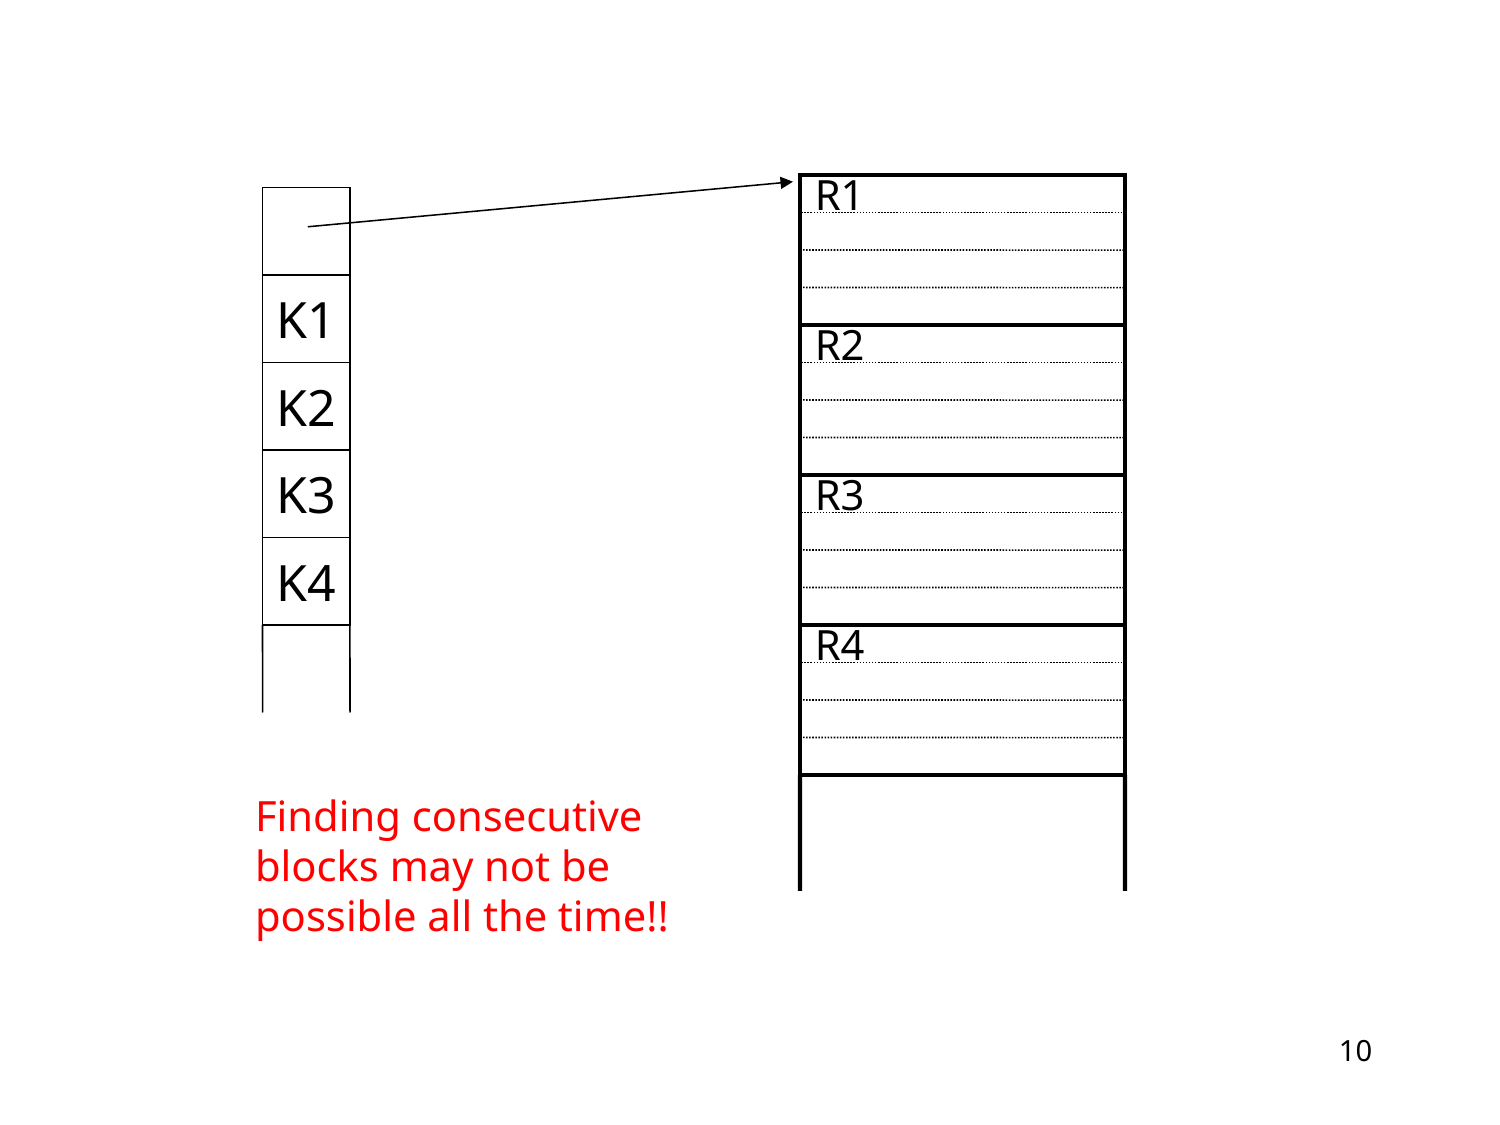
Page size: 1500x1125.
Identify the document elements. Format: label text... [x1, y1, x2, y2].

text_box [799, 474, 1126, 624]
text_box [799, 624, 1126, 776]
text_box [262, 187, 350, 274]
text_box [307, 176, 793, 227]
text_box K1 [262, 274, 350, 362]
text_box K4 [262, 537, 350, 625]
slide_number 10 [1074, 1024, 1388, 1101]
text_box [799, 174, 1126, 324]
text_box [799, 324, 1126, 474]
text_box Finding consecutive blocks may not be possible all the time!! [240, 782, 684, 947]
text_box K3 [262, 450, 350, 537]
text_box K2 [262, 362, 350, 450]
